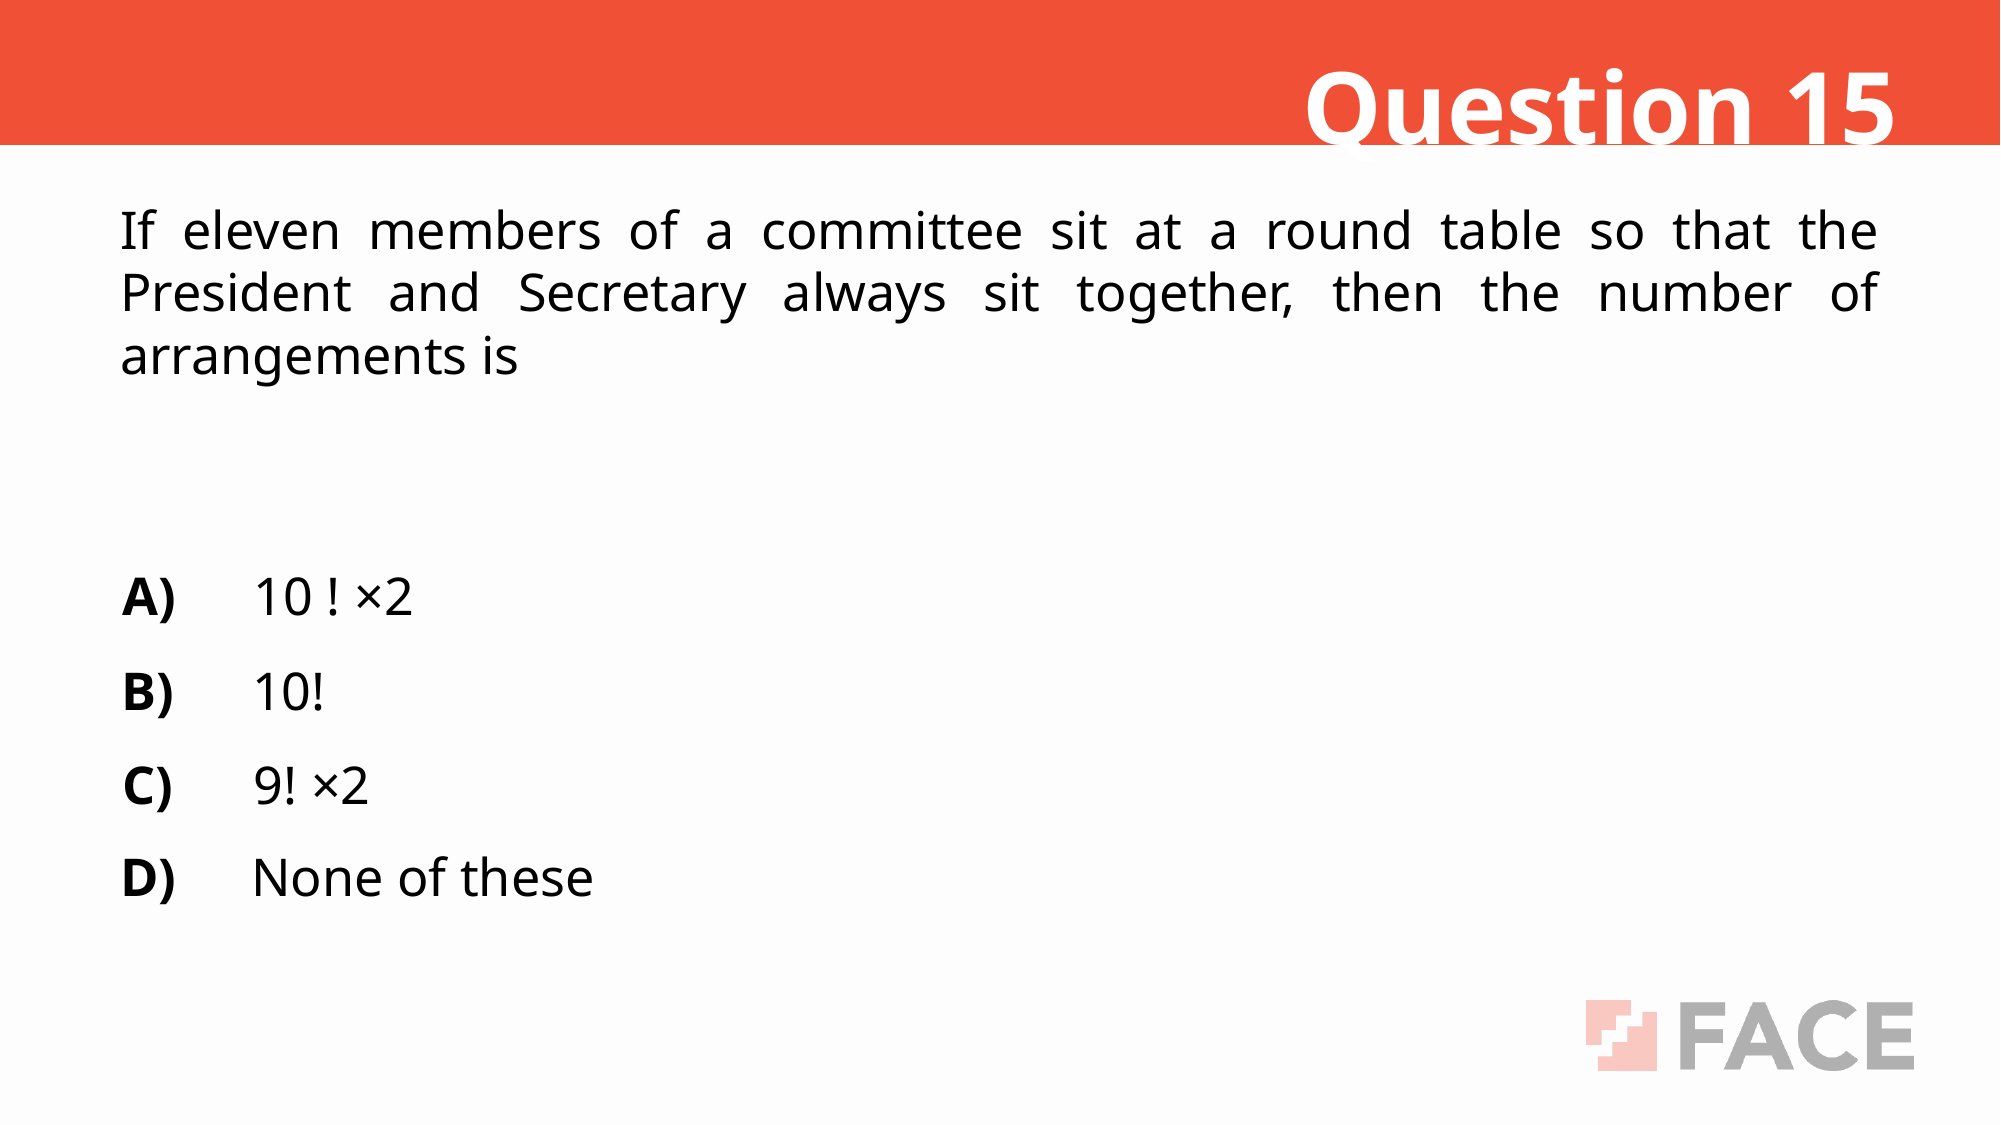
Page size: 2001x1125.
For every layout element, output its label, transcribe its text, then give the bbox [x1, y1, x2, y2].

text_box 10 ! ×2 [238, 525, 1896, 634]
picture [1586, 1000, 1914, 1072]
text_box [0, 0, 2000, 147]
text_box If eleven members of a committee sit at a round table so that the President and Secretary always sit together, then the number of arrangements is [105, 189, 1895, 392]
text_box Question 15 [638, 37, 1914, 173]
text_box 9! ×2 [238, 713, 1896, 823]
text_box C) [107, 713, 223, 823]
text_box B) [106, 619, 221, 728]
text_box D) [105, 806, 220, 915]
text_box A) [107, 525, 223, 634]
text_box 10! [237, 619, 1894, 728]
text_box None of these [236, 806, 1893, 915]
